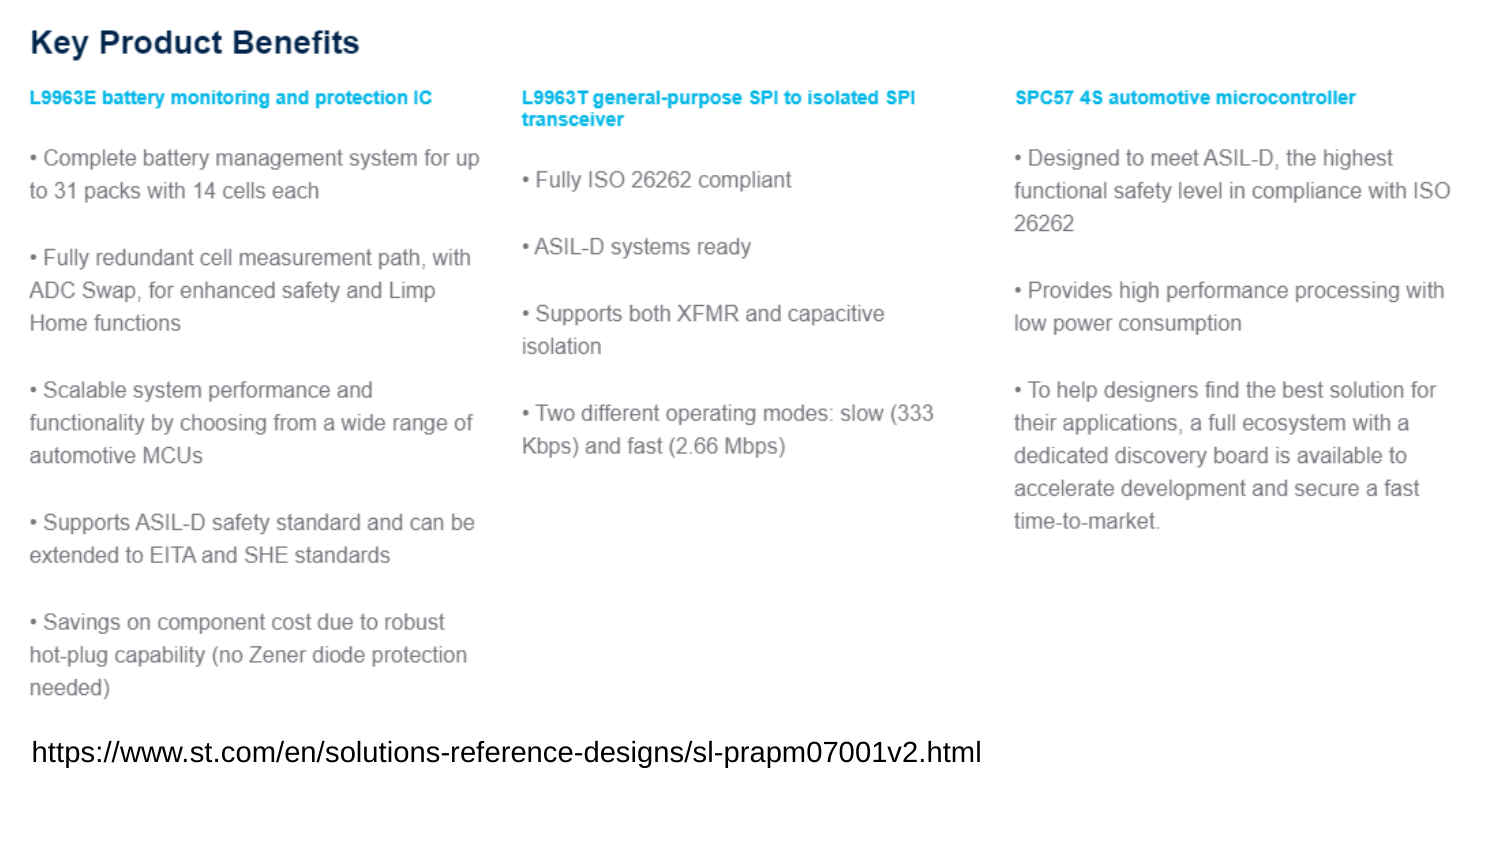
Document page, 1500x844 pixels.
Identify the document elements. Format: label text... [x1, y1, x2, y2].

text_box https://www.st.com/en/solutions-reference-designs/sl-prapm07001v2.html [16, 718, 1461, 784]
picture [16, 17, 1483, 705]
